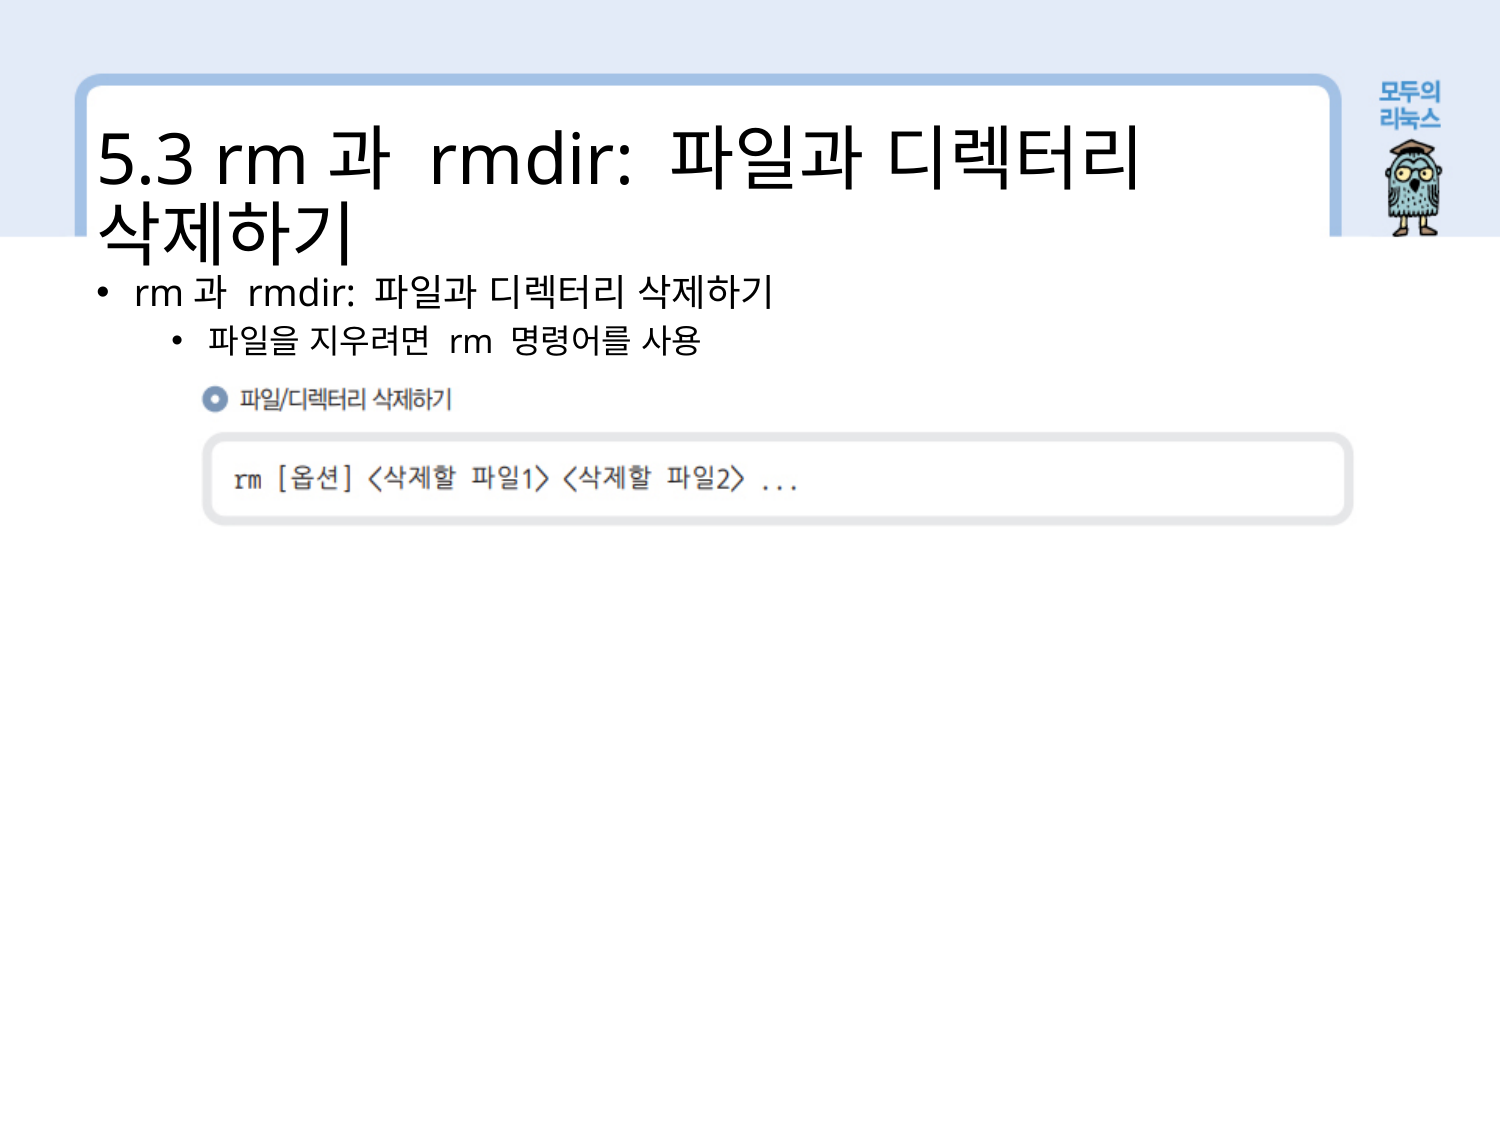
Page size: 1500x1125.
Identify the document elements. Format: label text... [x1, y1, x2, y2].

text_box 5.3 rm과 rmdir: 파일과 디렉터리 삭제하기 [81, 115, 1335, 221]
picture [0, 0, 1500, 1125]
text_box rm과 rmdir: 파일과 디렉터리 삭제하기 파일을 지우려면 rm 명령어를 사용 [81, 266, 1360, 1024]
